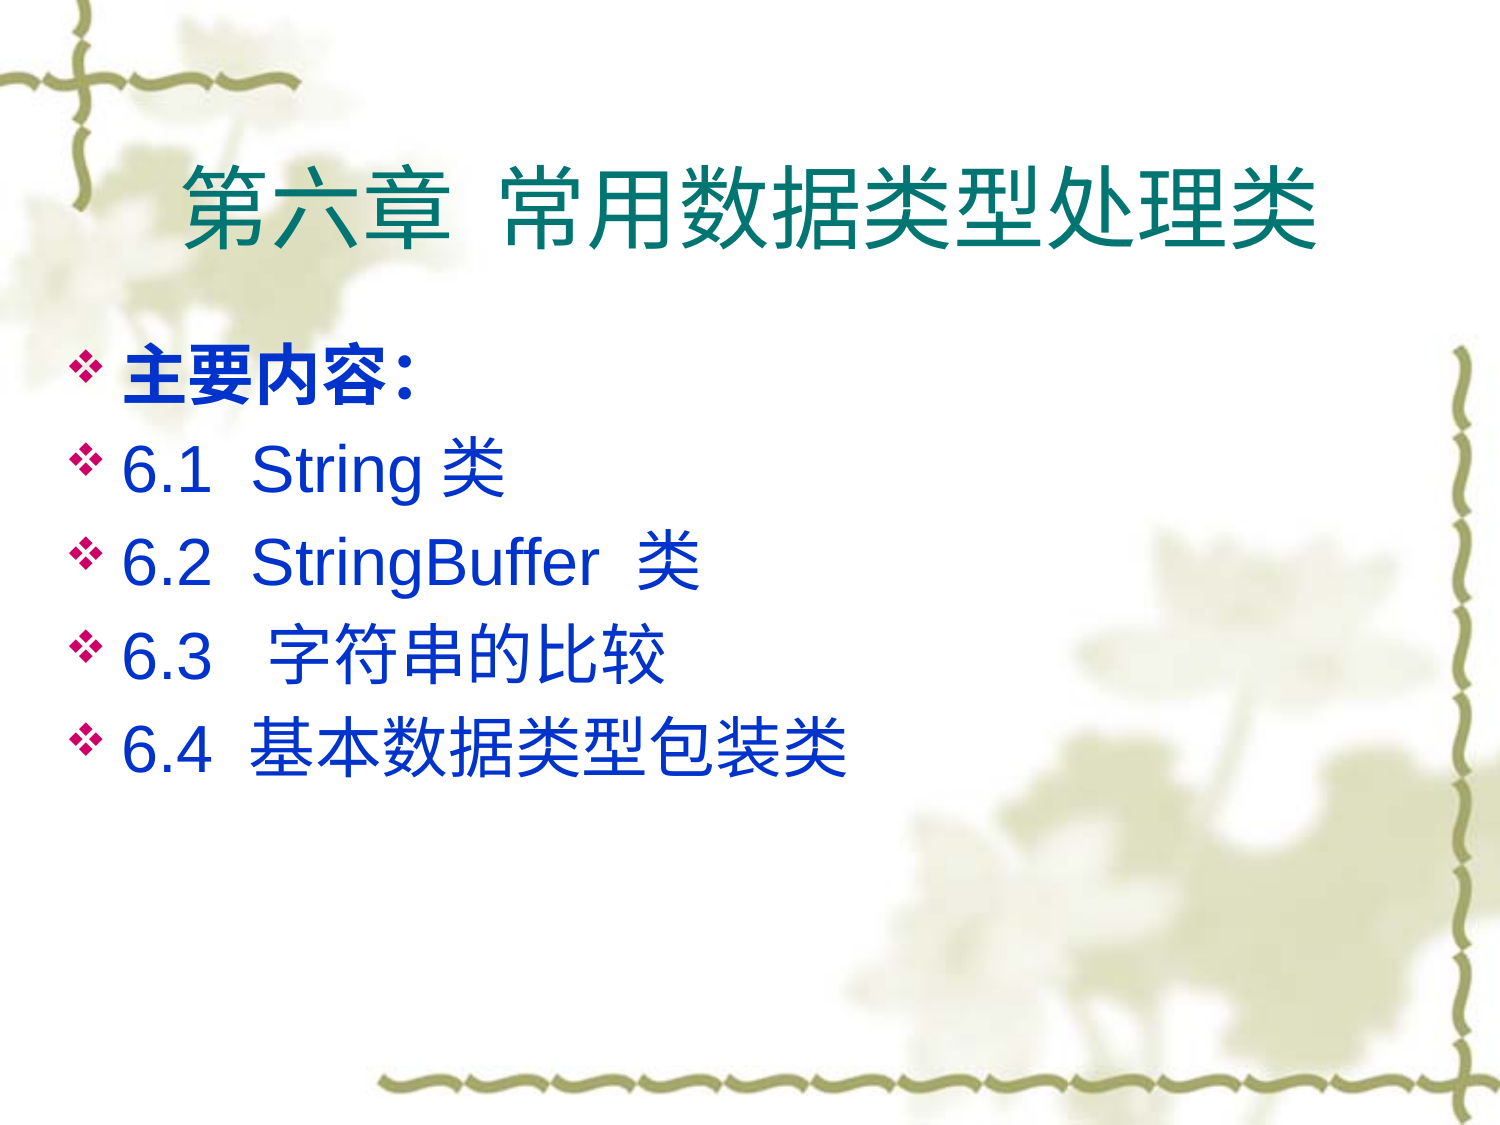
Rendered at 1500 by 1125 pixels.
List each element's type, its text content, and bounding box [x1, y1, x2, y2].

list 主要内容： 6.1 String类 6.2 StringBuffer 类 6.3 字符串的比较 6.4 基本数据类型包装类 [49, 324, 1452, 963]
title 第六章 常用数据类型处理类 [49, 112, 1451, 301]
picture [0, 0, 1500, 1125]
